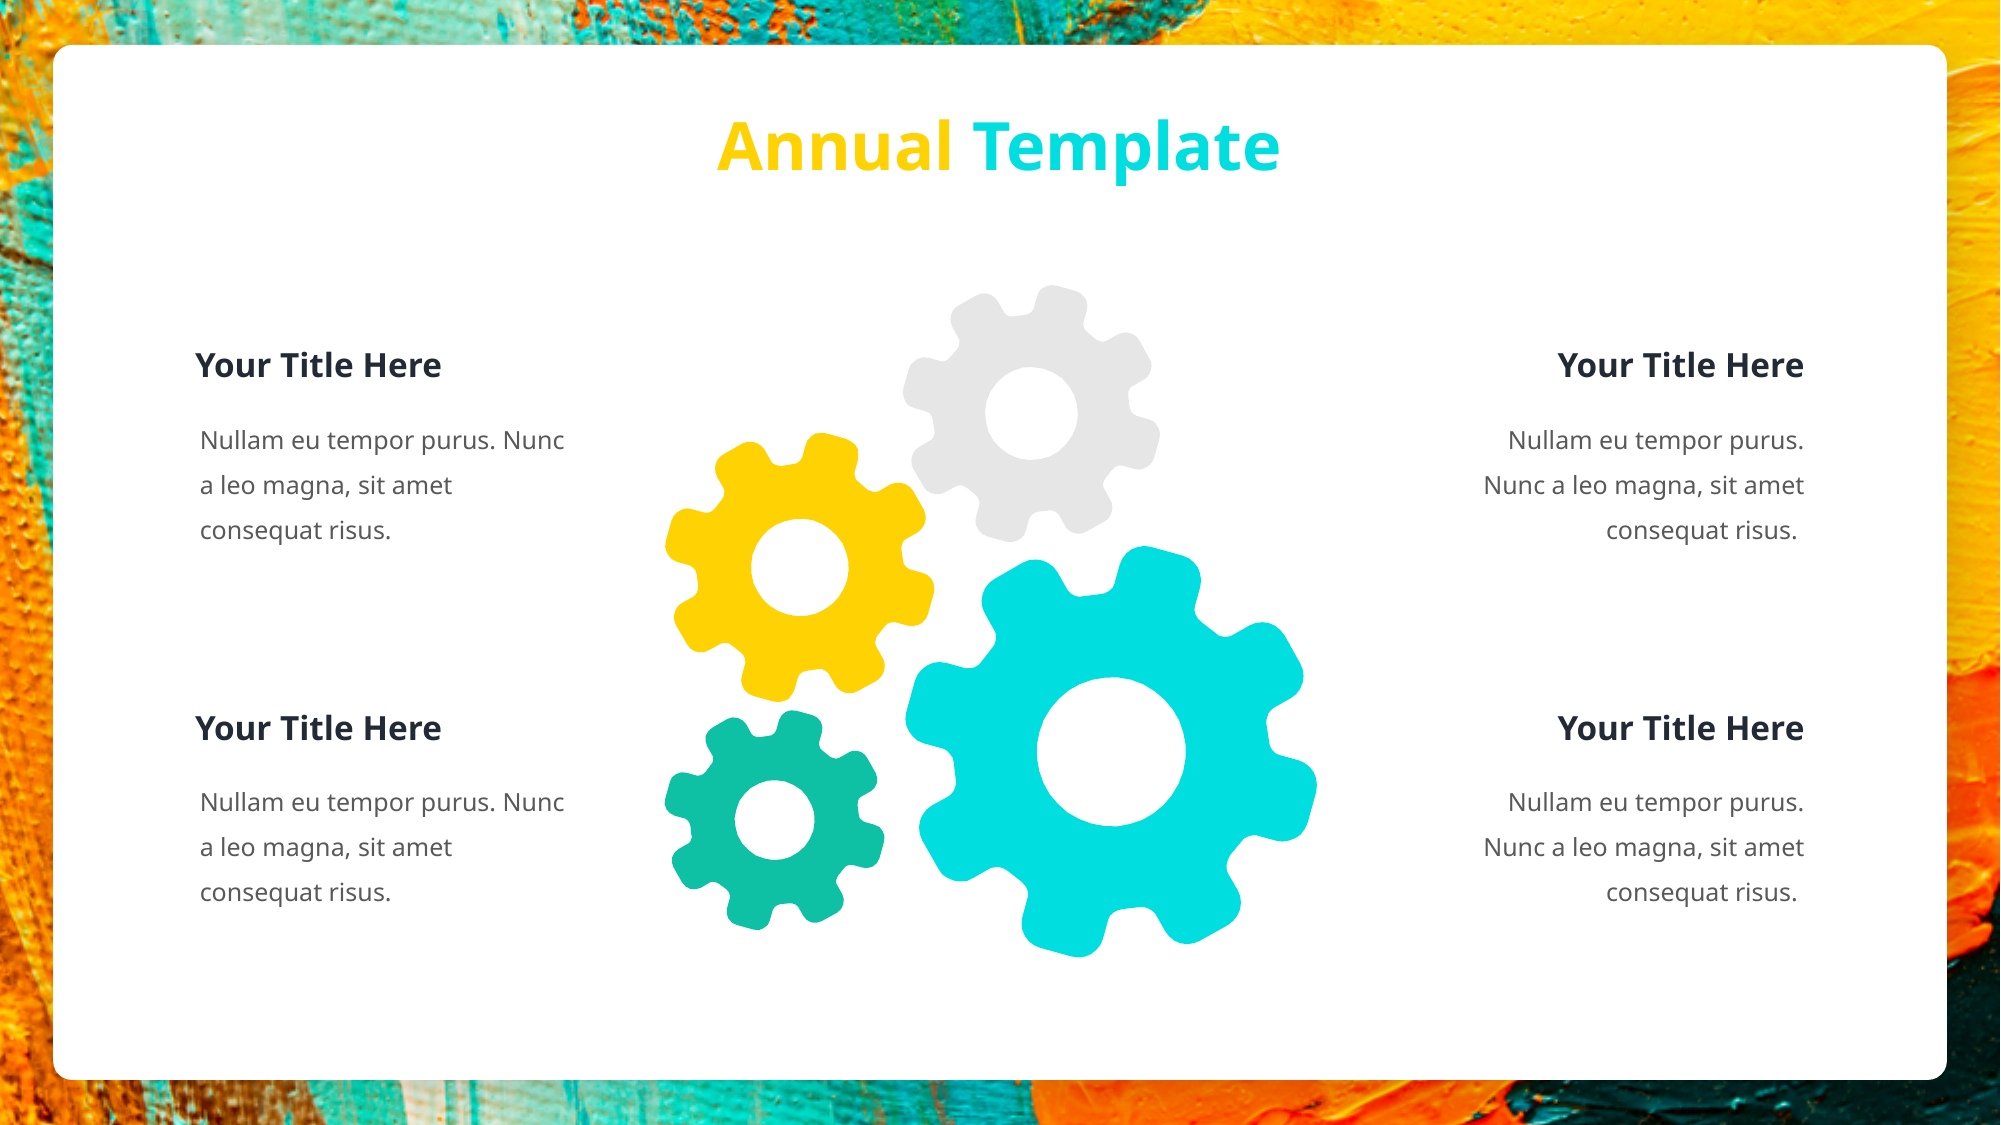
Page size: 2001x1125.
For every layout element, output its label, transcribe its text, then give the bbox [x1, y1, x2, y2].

text_box Your Title Here [1477, 329, 1820, 392]
text_box Nullam eu tempor purus. Nunc a leo magna, sit amet consequat risus. [185, 402, 587, 552]
text_box Nullam eu tempor purus. Nunc a leo magna, sit amet consequat risus. [185, 764, 587, 914]
text_box [665, 433, 935, 702]
text_box Nullam eu tempor purus. Nunc a leo magna, sit amet consequat risus. [1429, 402, 1820, 552]
text_box Nullam eu tempor purus. Nunc a leo magna, sit amet consequat risus. [1429, 764, 1820, 914]
text_box Your Title Here [1477, 691, 1820, 755]
text_box Your Title Here [180, 691, 523, 755]
text_box [664, 710, 885, 931]
text_box Your Title Here [180, 329, 523, 392]
text_box [902, 285, 1160, 543]
text_box Annual Template [702, 95, 1298, 191]
text_box [905, 545, 1317, 958]
picture [0, 0, 2000, 1125]
